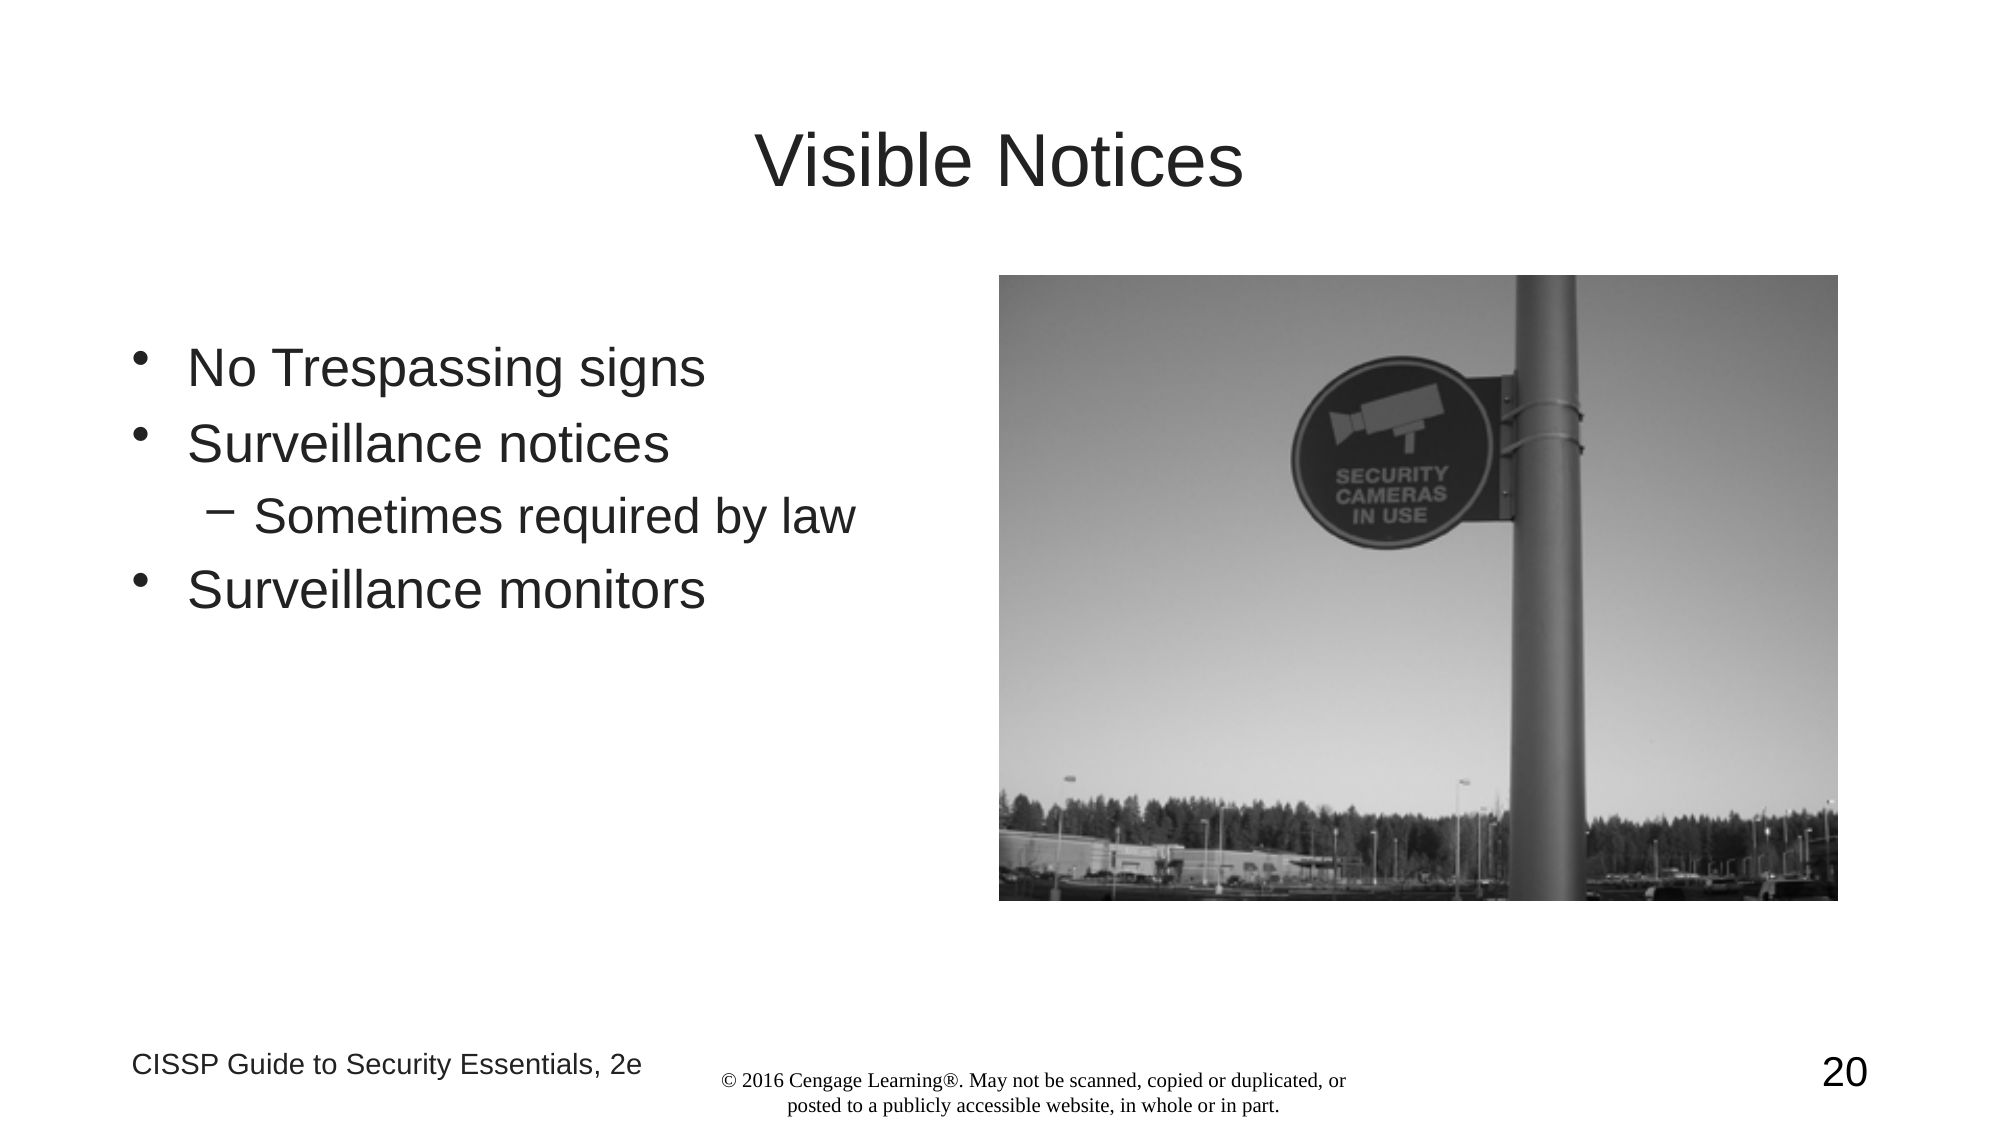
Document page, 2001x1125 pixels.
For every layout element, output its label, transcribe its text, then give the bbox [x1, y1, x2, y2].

picture [999, 275, 1838, 901]
text_box © 2016 Cengage Learning®. May not be scanned, copied or duplicated, or posted to a publicly accessible website, in whole or in part. [677, 1059, 1390, 1125]
title Visible Notices [116, 62, 1884, 250]
list No Trespassing signs Surveillance notices Sometimes required by law Surveillance monitors [116, 324, 1884, 1000]
footer CISSP Guide to Security Essentials, 2e [116, 1037, 1251, 1101]
slide_number 20 [1766, 1037, 1884, 1101]
